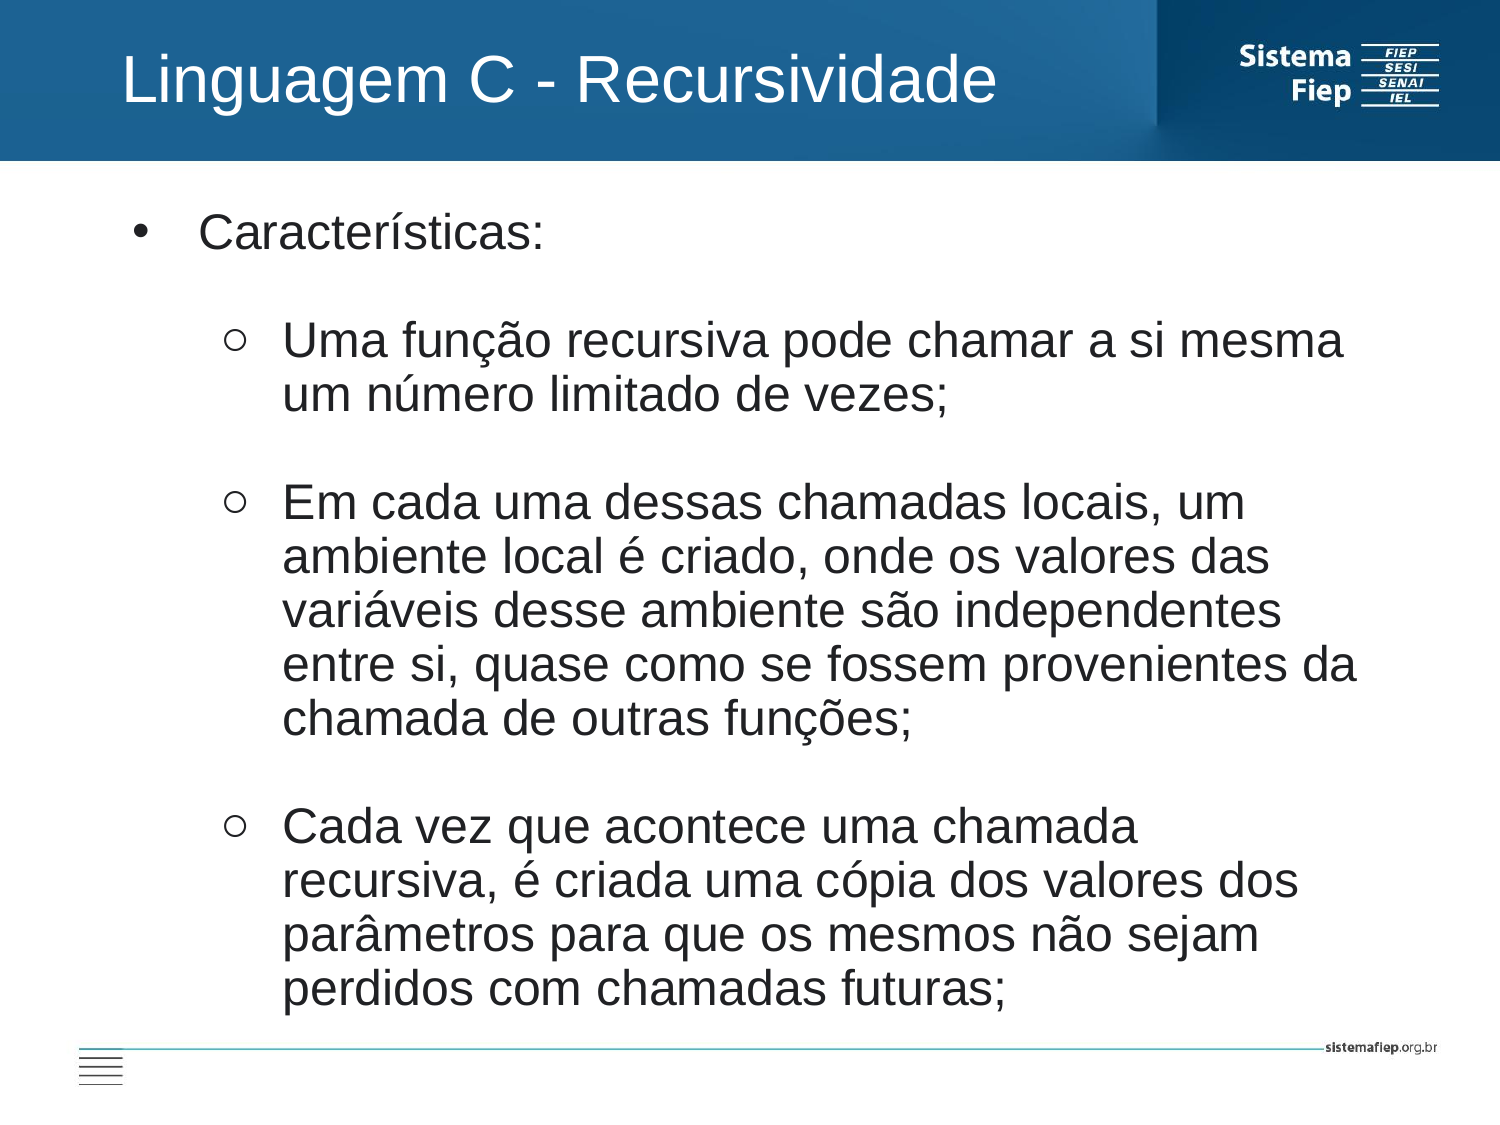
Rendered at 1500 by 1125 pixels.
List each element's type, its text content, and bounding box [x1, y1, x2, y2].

picture [0, 0, 1500, 1125]
text_box Características: Uma função recursiva pode chamar a si mesma um número limitado de vezes; Em cada uma dessas chamadas locais, um ambiente local é criado, onde os valores das variáveis desse ambiente são independentes entre si, quase como se fossem provenientes da chamada de outras funções; Cada vez que acontece uma chamada recursiva, é criada uma cópia dos valores dos parâmetros para que os mesmos não sejam perdidos com chamadas futuras; [117, 198, 1376, 1013]
text_box Linguagem C - Recursividade [106, 37, 1400, 144]
